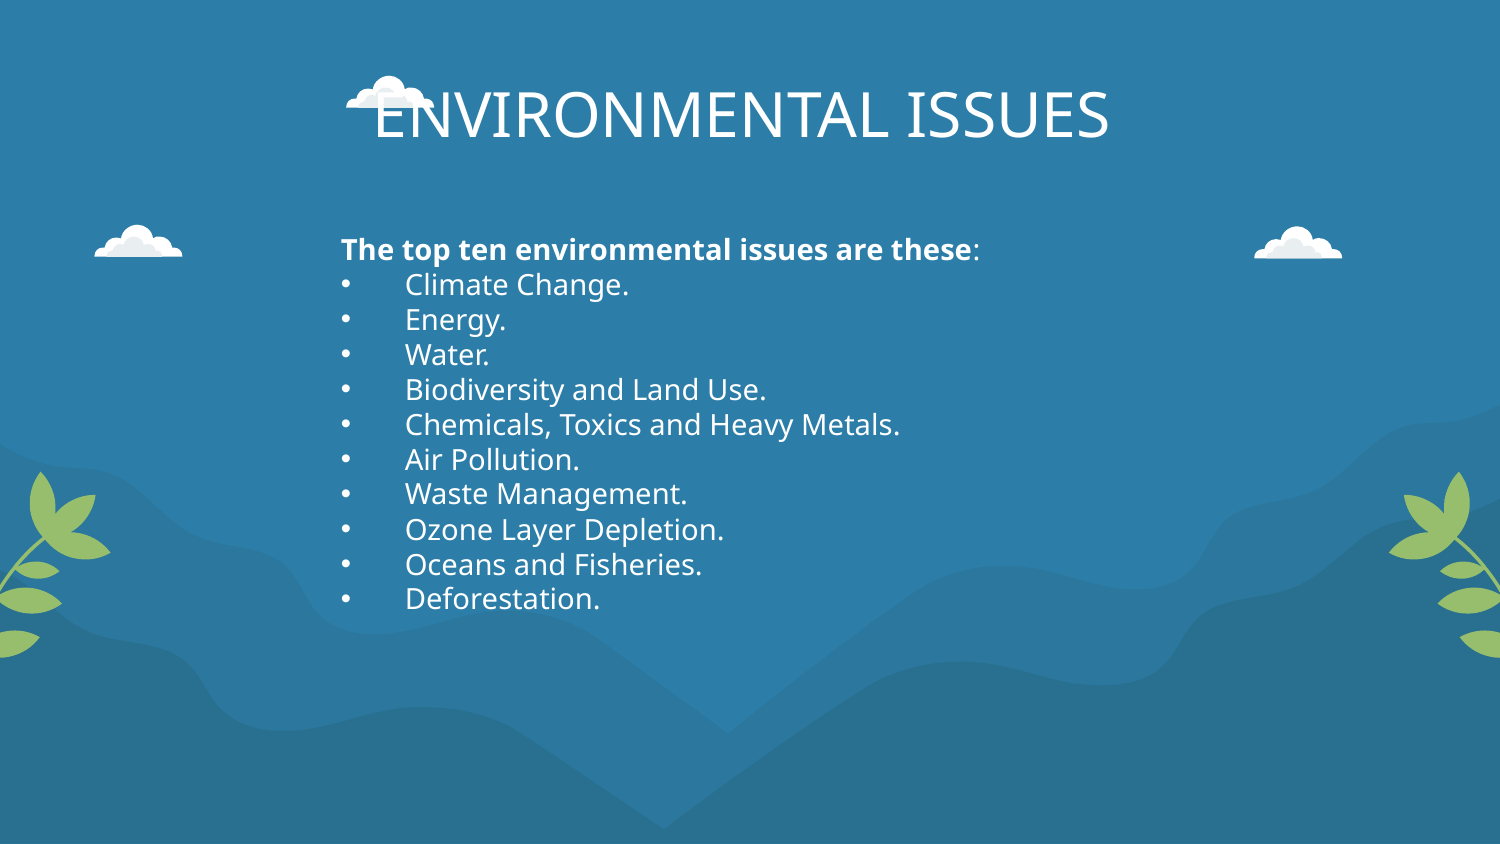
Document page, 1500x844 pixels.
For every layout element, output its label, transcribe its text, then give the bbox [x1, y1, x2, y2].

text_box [1254, 226, 1343, 259]
subtitle The top ten environmental issues are these: Climate Change. Energy. Water. Biodiversity and Land Use. Chemicals, Toxics and Heavy Metals. Air Pollution. Waste Management. Ozone Layer Depletion. Oceans and Fisheries. Deforestation. [307, 193, 1193, 724]
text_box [345, 75, 435, 108]
title ENVIRONMENTAL ISSUES [112, 87, 1388, 138]
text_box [94, 224, 183, 257]
